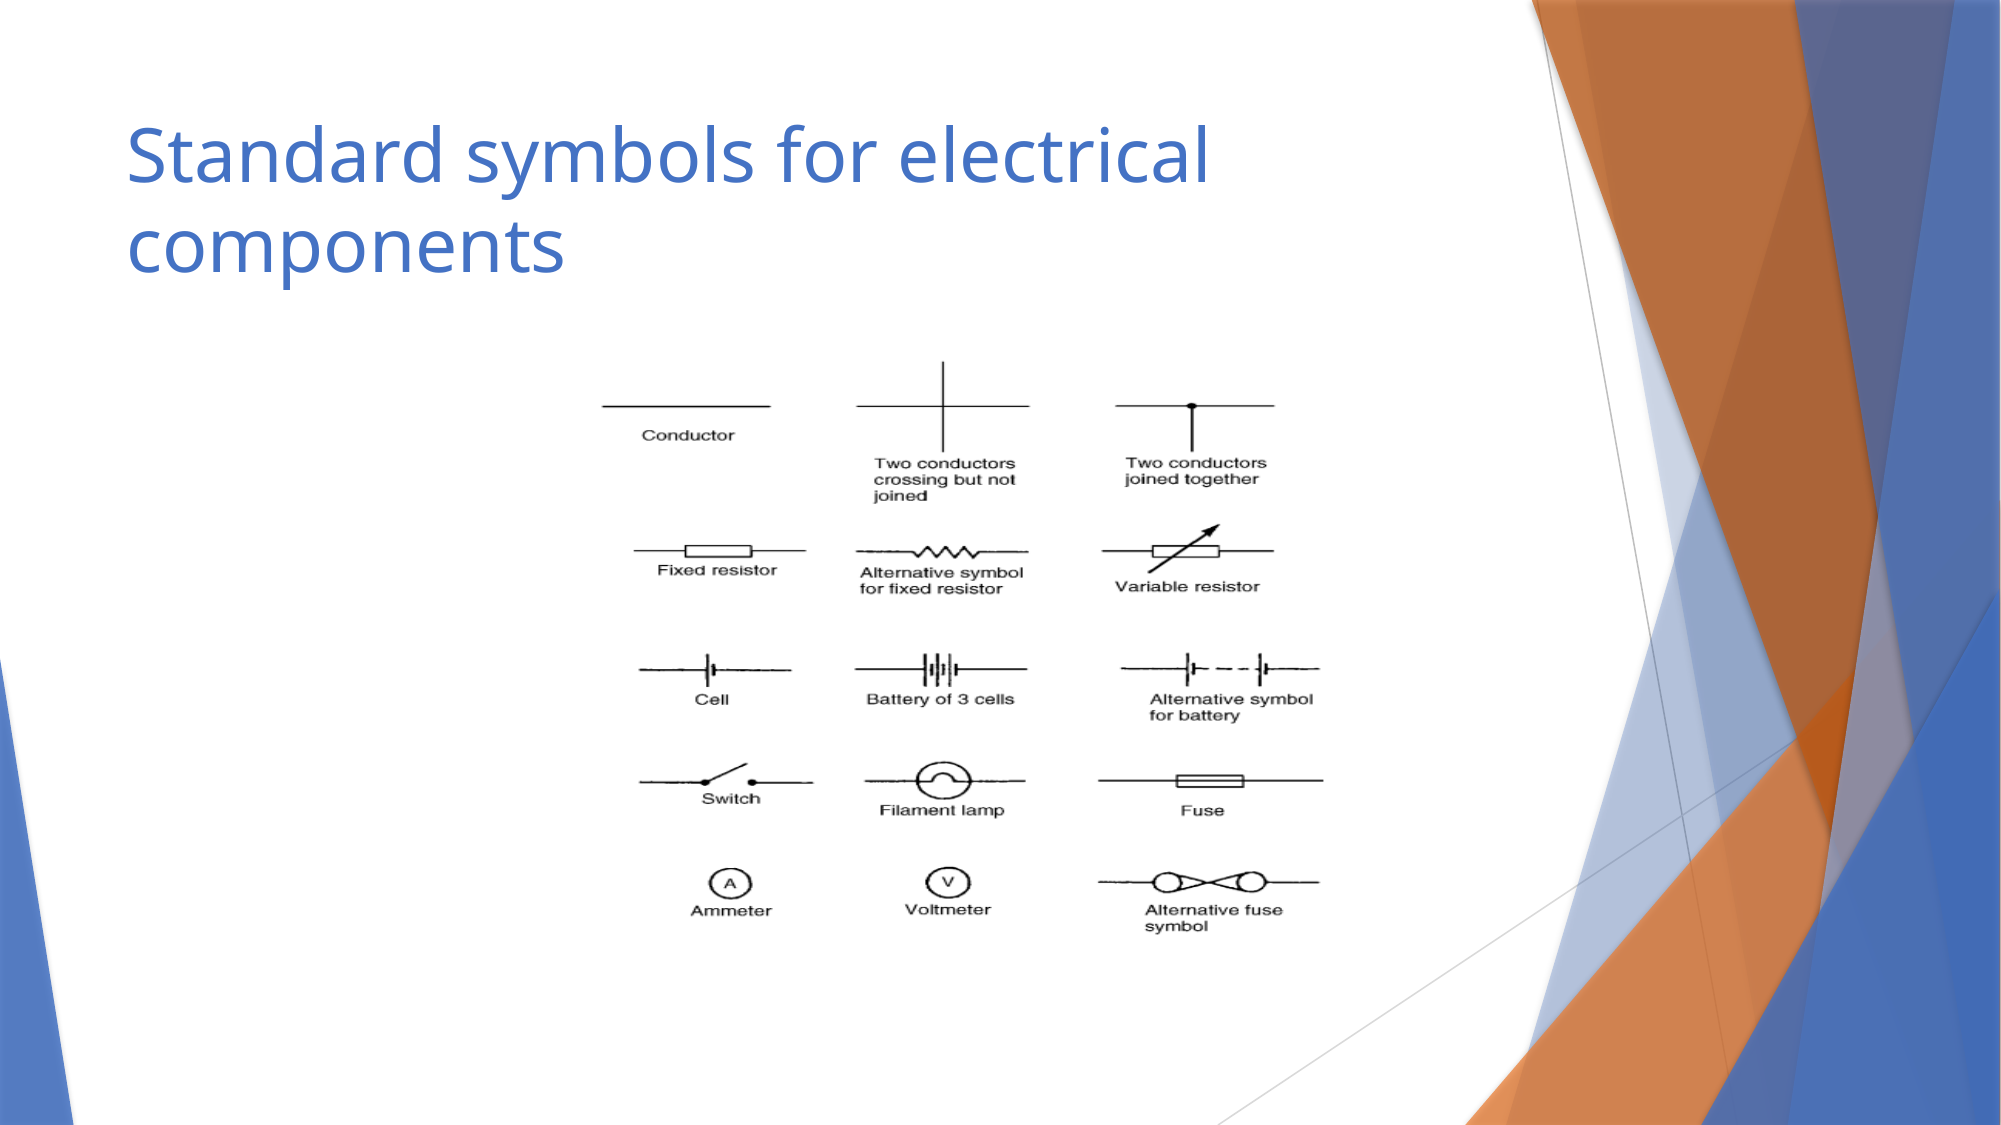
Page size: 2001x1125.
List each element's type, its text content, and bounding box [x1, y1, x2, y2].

title Standard symbols for electrical components [111, 99, 1522, 317]
picture [523, 345, 1373, 948]
